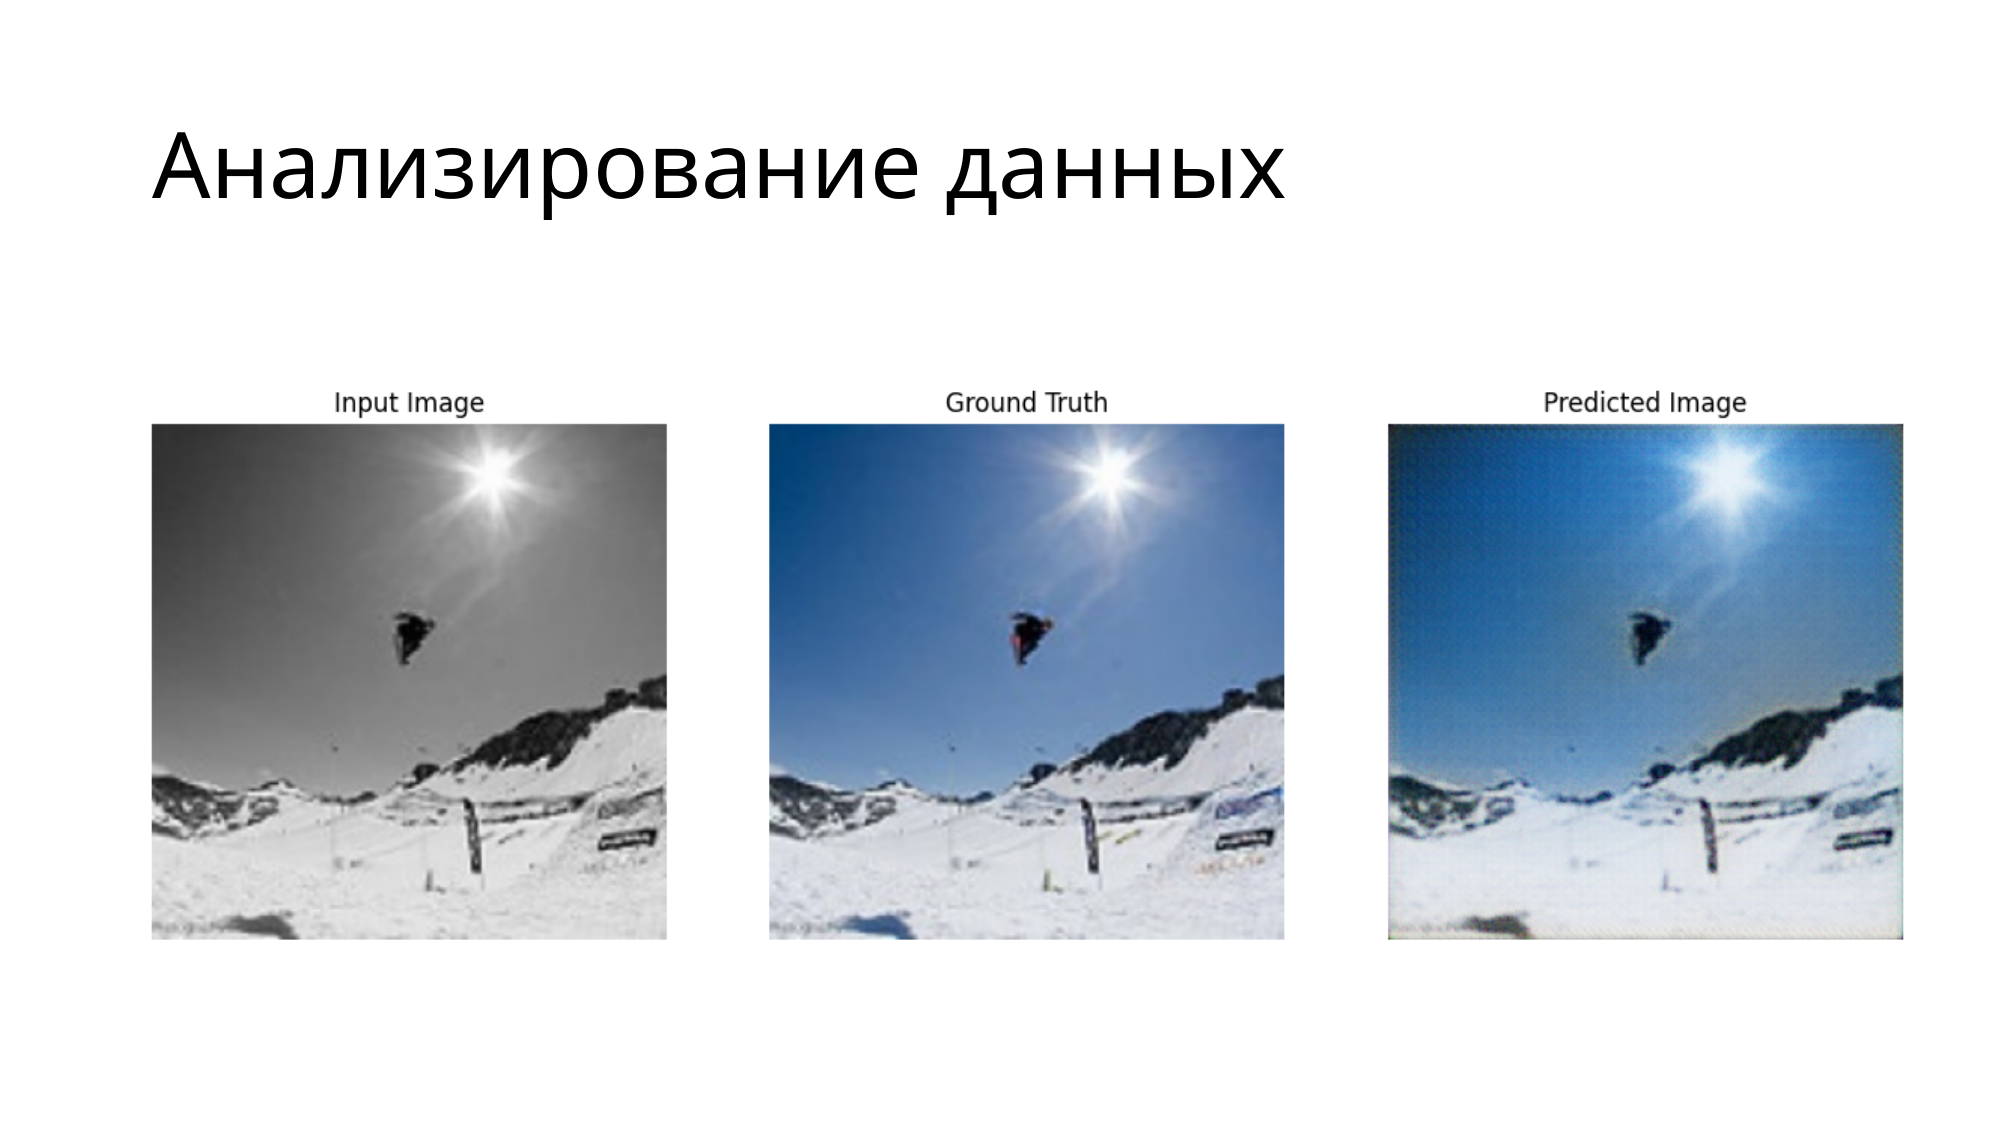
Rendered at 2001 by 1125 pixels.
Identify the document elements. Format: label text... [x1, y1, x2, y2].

title Анализирование данных [137, 59, 1863, 278]
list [137, 376, 1917, 955]
